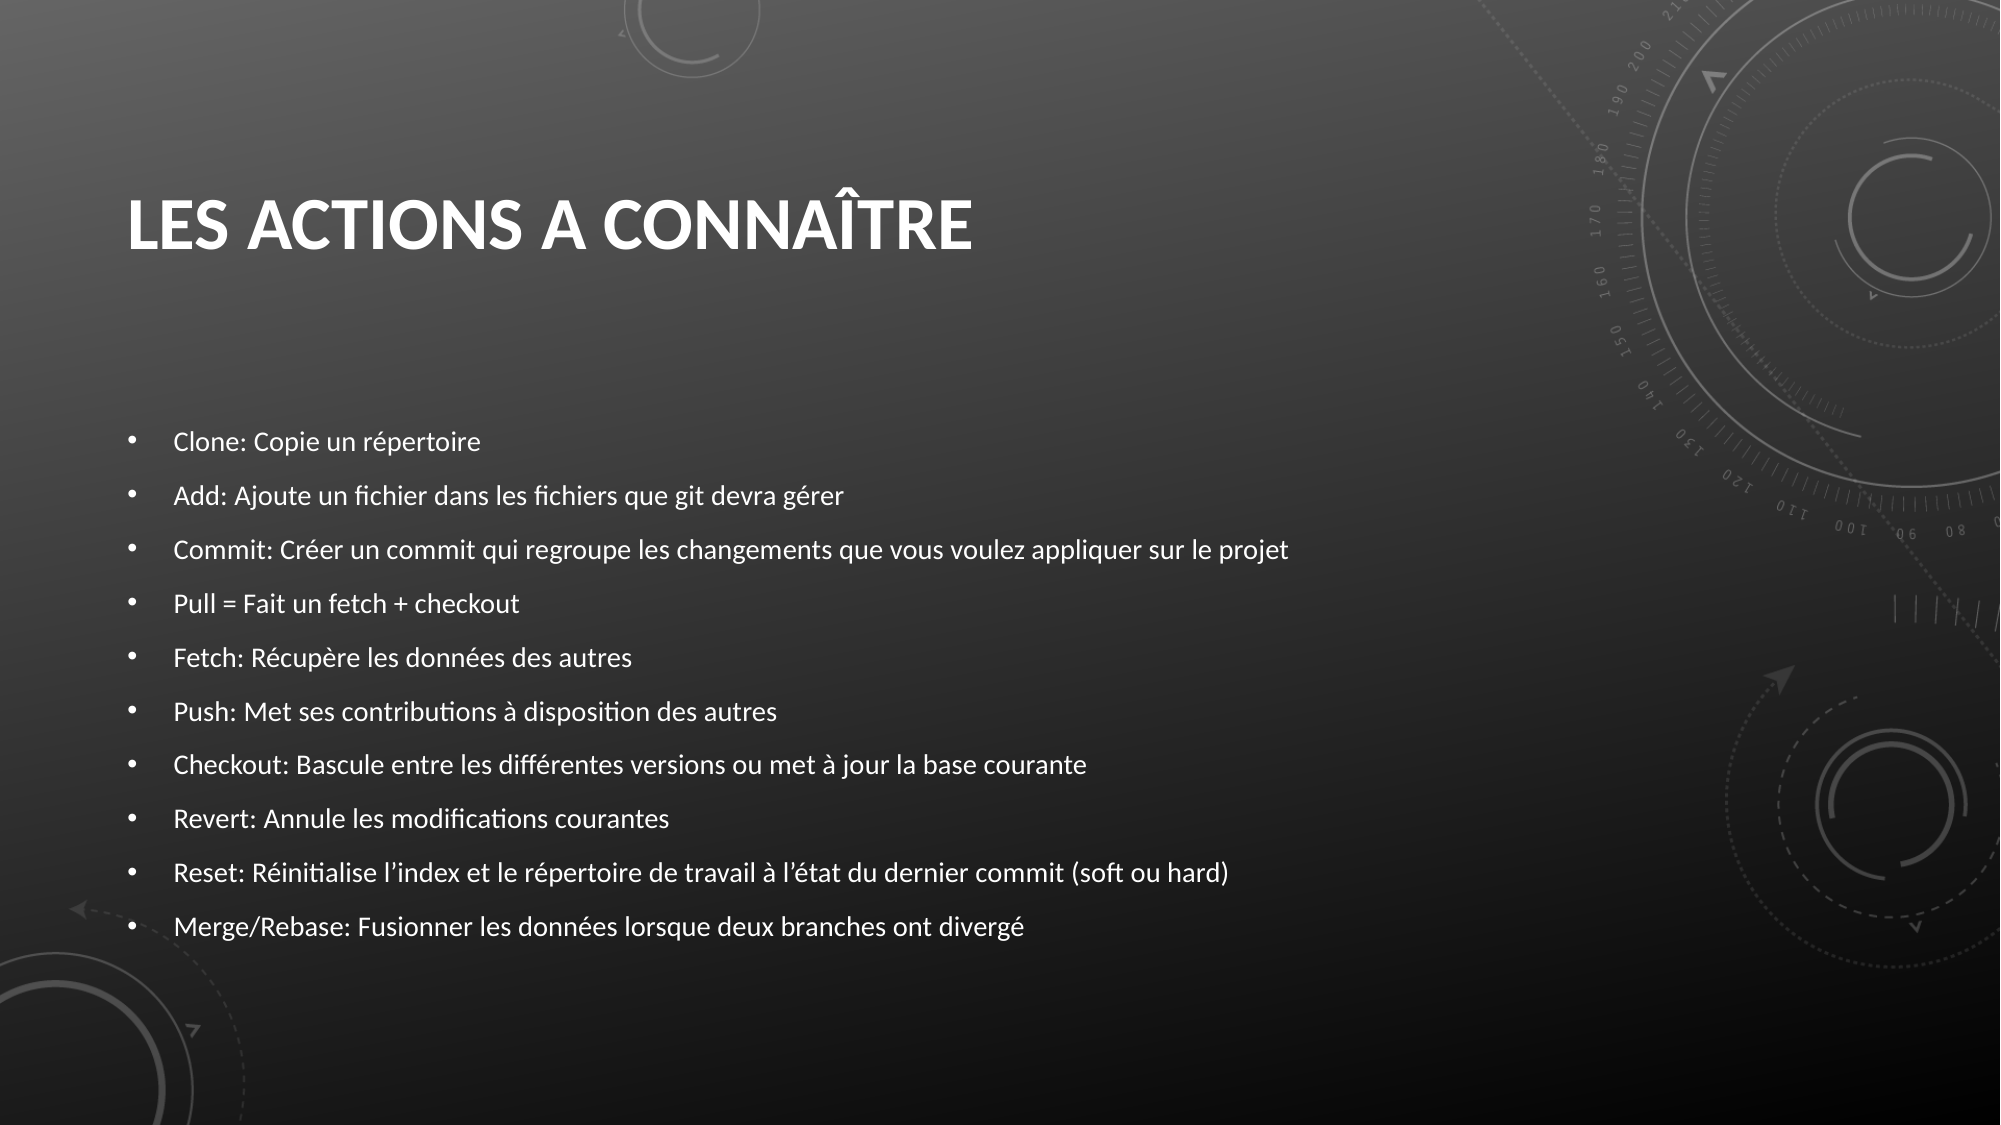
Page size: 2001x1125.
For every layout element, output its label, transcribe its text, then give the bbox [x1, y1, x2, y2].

text_box LES ACTIONS A CONNAÎTRE [112, 99, 1775, 339]
picture [0, 0, 2000, 1125]
text_box Clone: Copie un répertoire Add: Ajoute un fichier dans les fichiers que git devra gérer Commit: Créer un commit qui regroupe les changements que vous voulez appliquer sur le projet Pull = Fait un fetch + checkout Fetch: Récupère les données des autres Push: Met ses contributions à disposition des autres Checkout: Bascule entre les différentes versions ou met à jour la base courante Revert: Annule les modifications courantes Reset: Réinitialise l’index et le répertoire de travail à l’état du dernier commit (soft ou hard) Merge/Rebase: Fusionner les données lorsque deux branches ont divergé [112, 352, 1613, 951]
